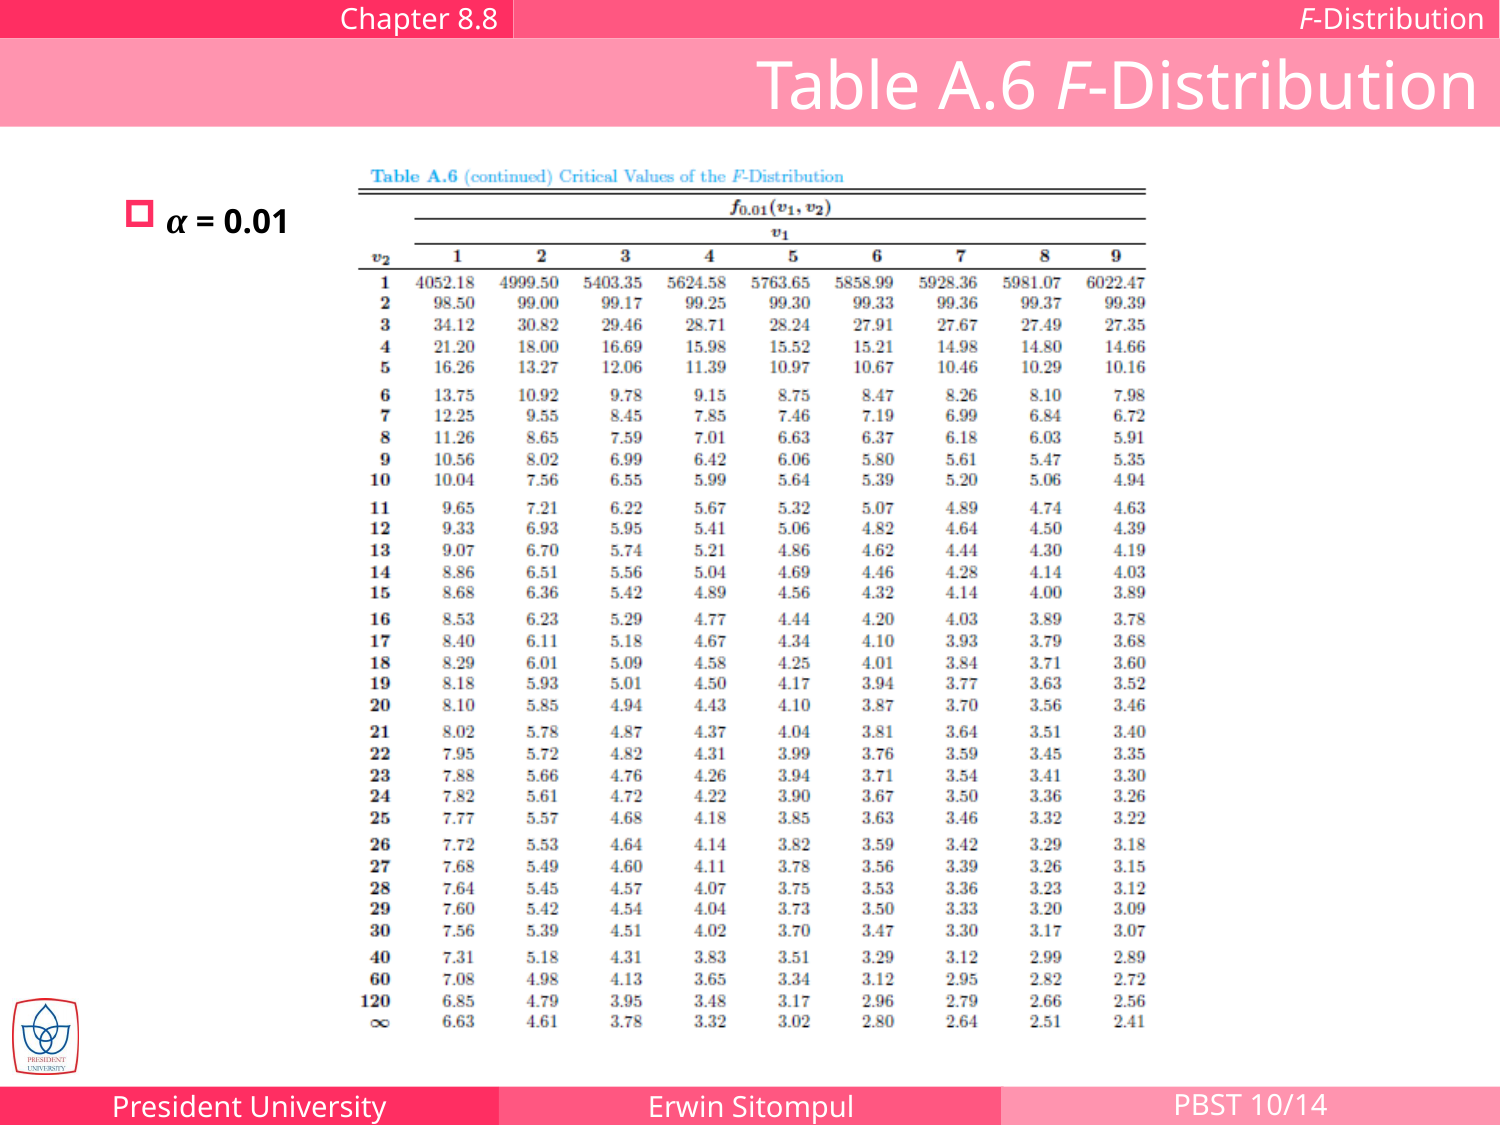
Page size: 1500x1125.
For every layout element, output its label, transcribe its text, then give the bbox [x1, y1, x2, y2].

text_box F-Distribution [514, 2, 1500, 41]
picture [345, 162, 1155, 1037]
text_box α = 0.01 [35, 197, 306, 249]
picture [12, 998, 79, 1075]
text_box Chapter 8.8 [0, 2, 514, 41]
title Table A.6 F-Distribution [0, 45, 1496, 120]
